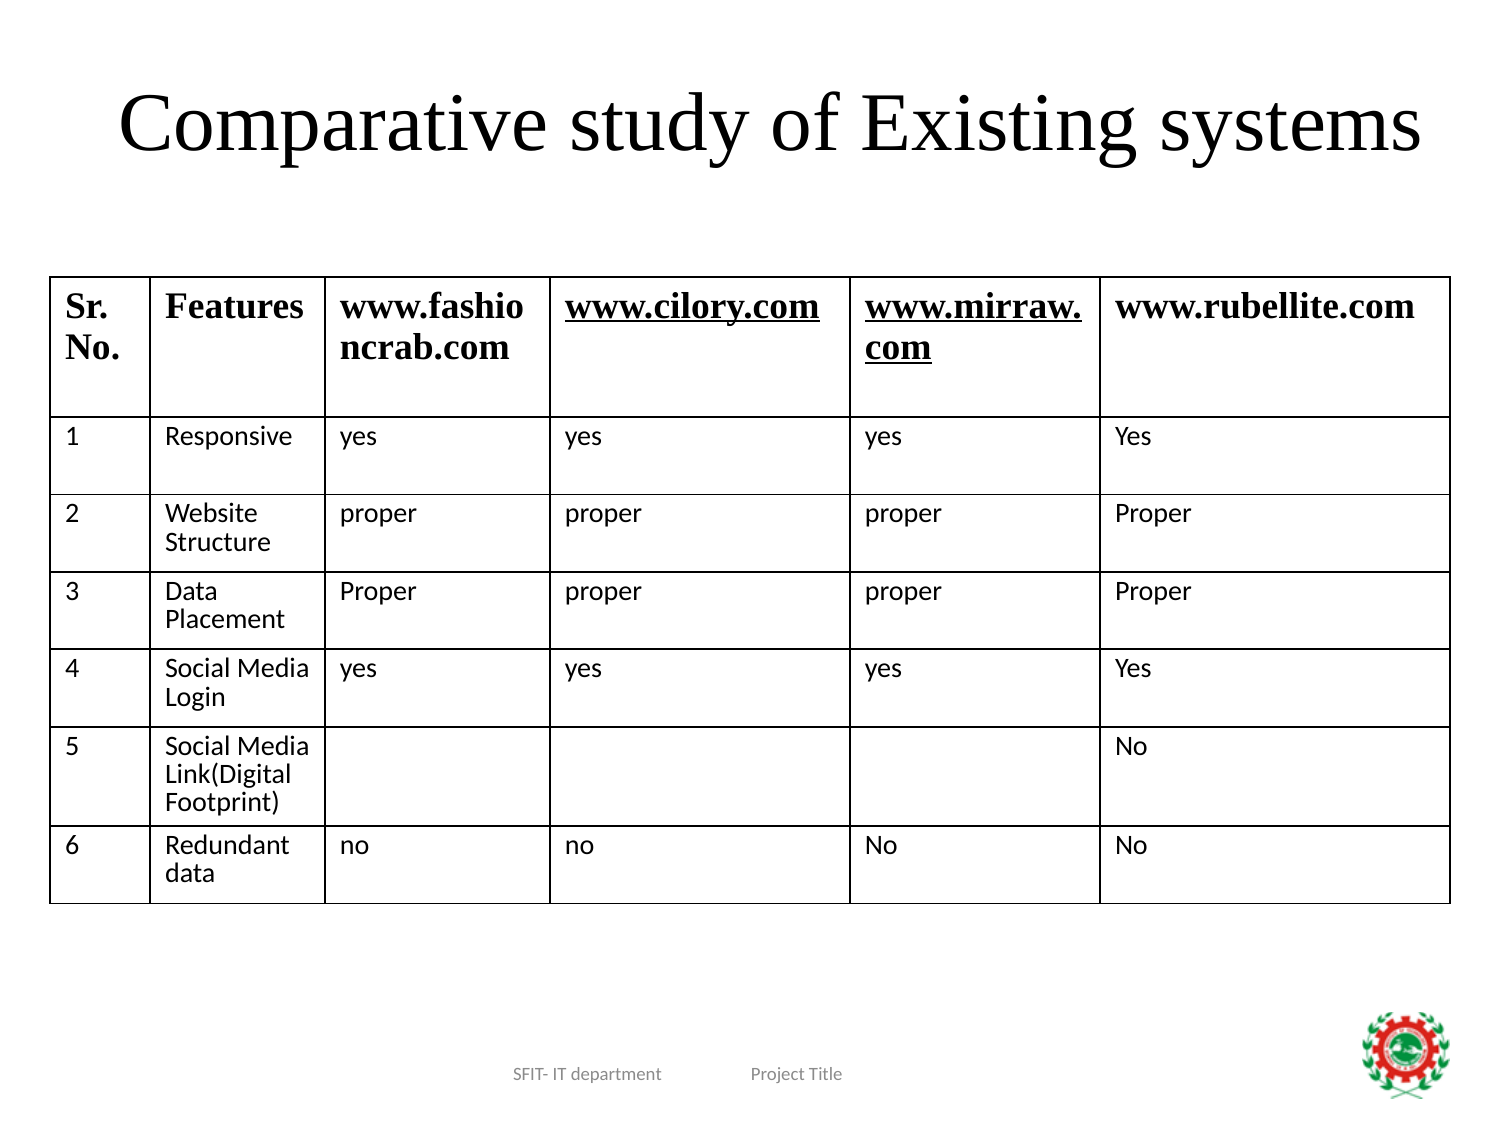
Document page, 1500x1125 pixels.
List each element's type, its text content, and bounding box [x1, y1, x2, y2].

table_header Features [151, 278, 324, 416]
table_cell yes [551, 650, 849, 726]
table_cell [551, 728, 849, 825]
table_header Sr. No. [51, 278, 149, 416]
table_cell No [1101, 728, 1449, 825]
table_cell Proper [1101, 495, 1449, 571]
table_header www.cilory.com [551, 278, 849, 416]
table_header www.mirraw.com [851, 278, 1099, 416]
table_cell no [551, 827, 849, 903]
table_cell Yes [1101, 418, 1449, 494]
table_cell Redundant data [151, 827, 324, 903]
table_cell Social Media Login [151, 650, 324, 726]
table_cell 3 [51, 573, 149, 648]
table_cell 6 [51, 827, 149, 903]
picture [1362, 1012, 1450, 1099]
table_cell Responsive [151, 418, 324, 494]
table_cell proper [326, 495, 549, 571]
table_cell yes [851, 418, 1099, 494]
table_cell no [326, 827, 549, 903]
footer SFIT- IT department Project Title [496, 1042, 1004, 1103]
table_cell Proper [1101, 573, 1449, 648]
table_cell proper [551, 573, 849, 648]
table_cell 2 [51, 495, 149, 571]
table_cell Proper [326, 573, 549, 648]
table_cell [851, 728, 1099, 825]
table_cell 5 [51, 728, 149, 825]
table_cell Data Placement [151, 573, 324, 648]
title Comparative study of Existing systems [103, 59, 1450, 276]
table_cell proper [851, 573, 1099, 648]
table_cell 4 [51, 650, 149, 726]
slide_number 7 [1059, 1042, 1397, 1103]
table_cell yes [326, 650, 549, 726]
table_cell 1 [51, 418, 149, 494]
table_header www.fashioncrab.com [326, 278, 549, 416]
table_cell Yes [1101, 650, 1449, 726]
table_cell proper [851, 495, 1099, 571]
table_cell No [1101, 827, 1449, 903]
table_cell Website Structure [151, 495, 324, 571]
table_cell yes [551, 418, 849, 494]
table_cell No [851, 827, 1099, 903]
table_cell yes [851, 650, 1099, 726]
table_cell [326, 728, 549, 825]
table_cell Social Media Link(Digital Footprint) [151, 728, 324, 825]
table_cell proper [551, 495, 849, 571]
table_header www.rubellite.com [1101, 278, 1449, 416]
table_cell yes [326, 418, 549, 494]
